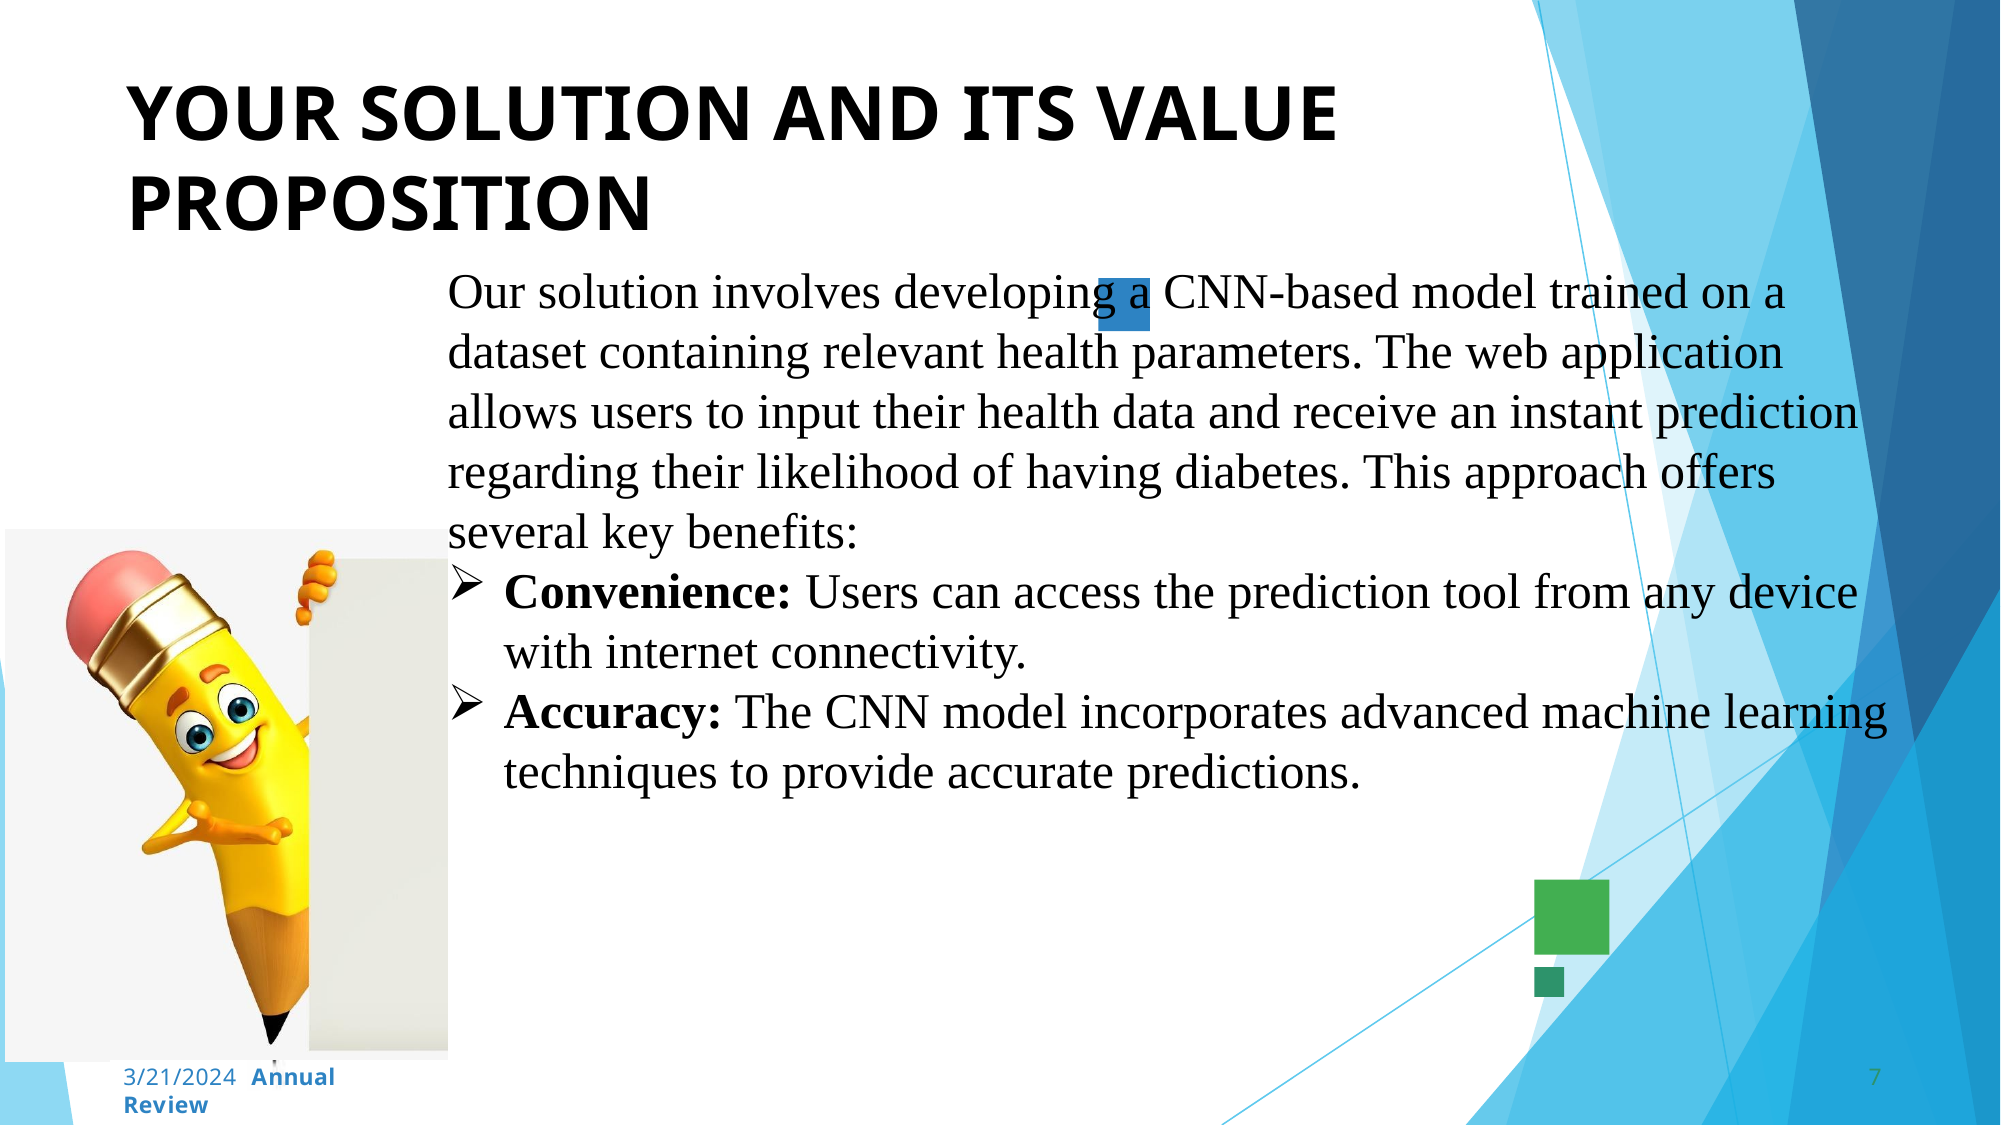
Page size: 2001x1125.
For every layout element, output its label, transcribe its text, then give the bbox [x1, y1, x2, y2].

list Our solution involves developing a CNN-based model trained on a dataset containing relevant health parameters. The web application allows users to input their health data and receive an instant prediction regarding their likelihood of having diabetes. This approach offers several key benefits: Convenience: Users can access the prediction tool from any device with internet connectivity. Accuracy: The CNN model incorporates advanced machine learning techniques to provide accurate predictions. [447, 258, 1900, 709]
text_box [1534, 967, 1565, 997]
picture [4, 528, 463, 1094]
slide_number 7 [1862, 1061, 1888, 1125]
text_box [1534, 879, 1610, 955]
text_box 3/21/2024 Annual Review [121, 1103, 417, 1118]
title YOUR SOLUTION AND ITS VALUE PROPOSITION [123, 63, 1877, 254]
